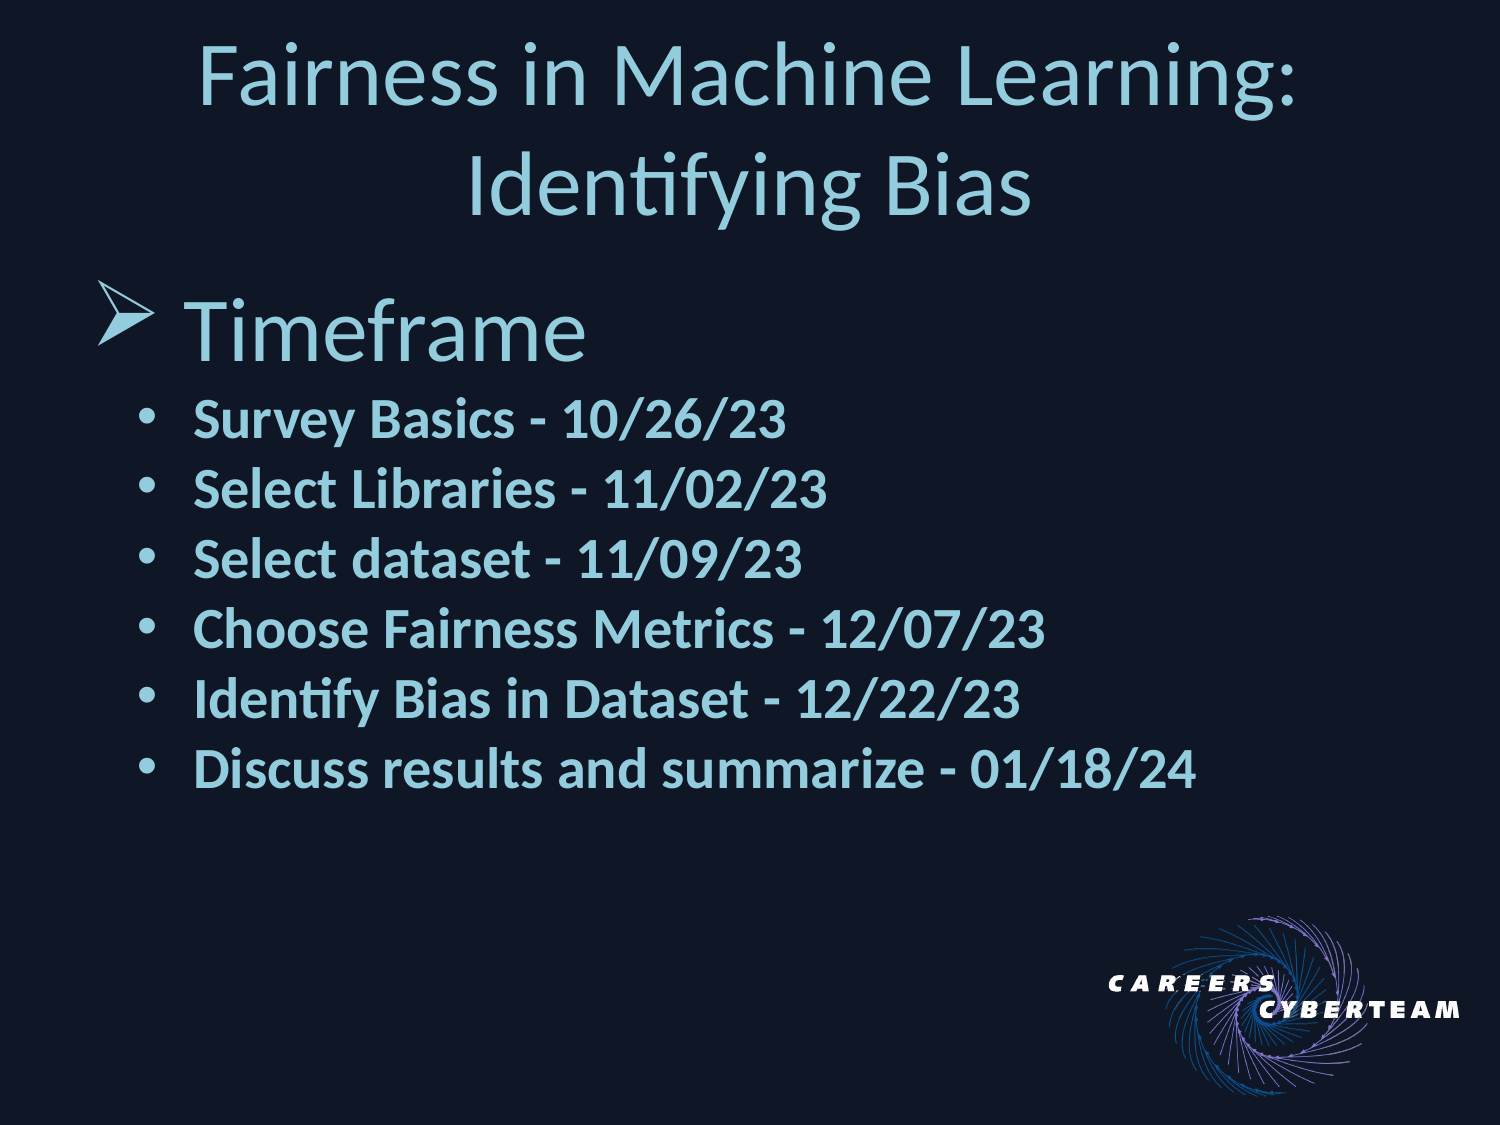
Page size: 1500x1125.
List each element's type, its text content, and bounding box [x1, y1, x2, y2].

list Timeframe Survey Basics - 10/26/23 Select Libraries - 11/02/23 Select dataset - 11/09/23 Choose Fairness Metrics - 12/07/23 Identify Bias in Dataset - 12/22/23 Discuss results and summarize - 01/18/24 [75, 262, 1425, 913]
picture [1062, 912, 1471, 1100]
title Fairness in Machine Learning: Identifying Bias [75, 30, 1425, 218]
